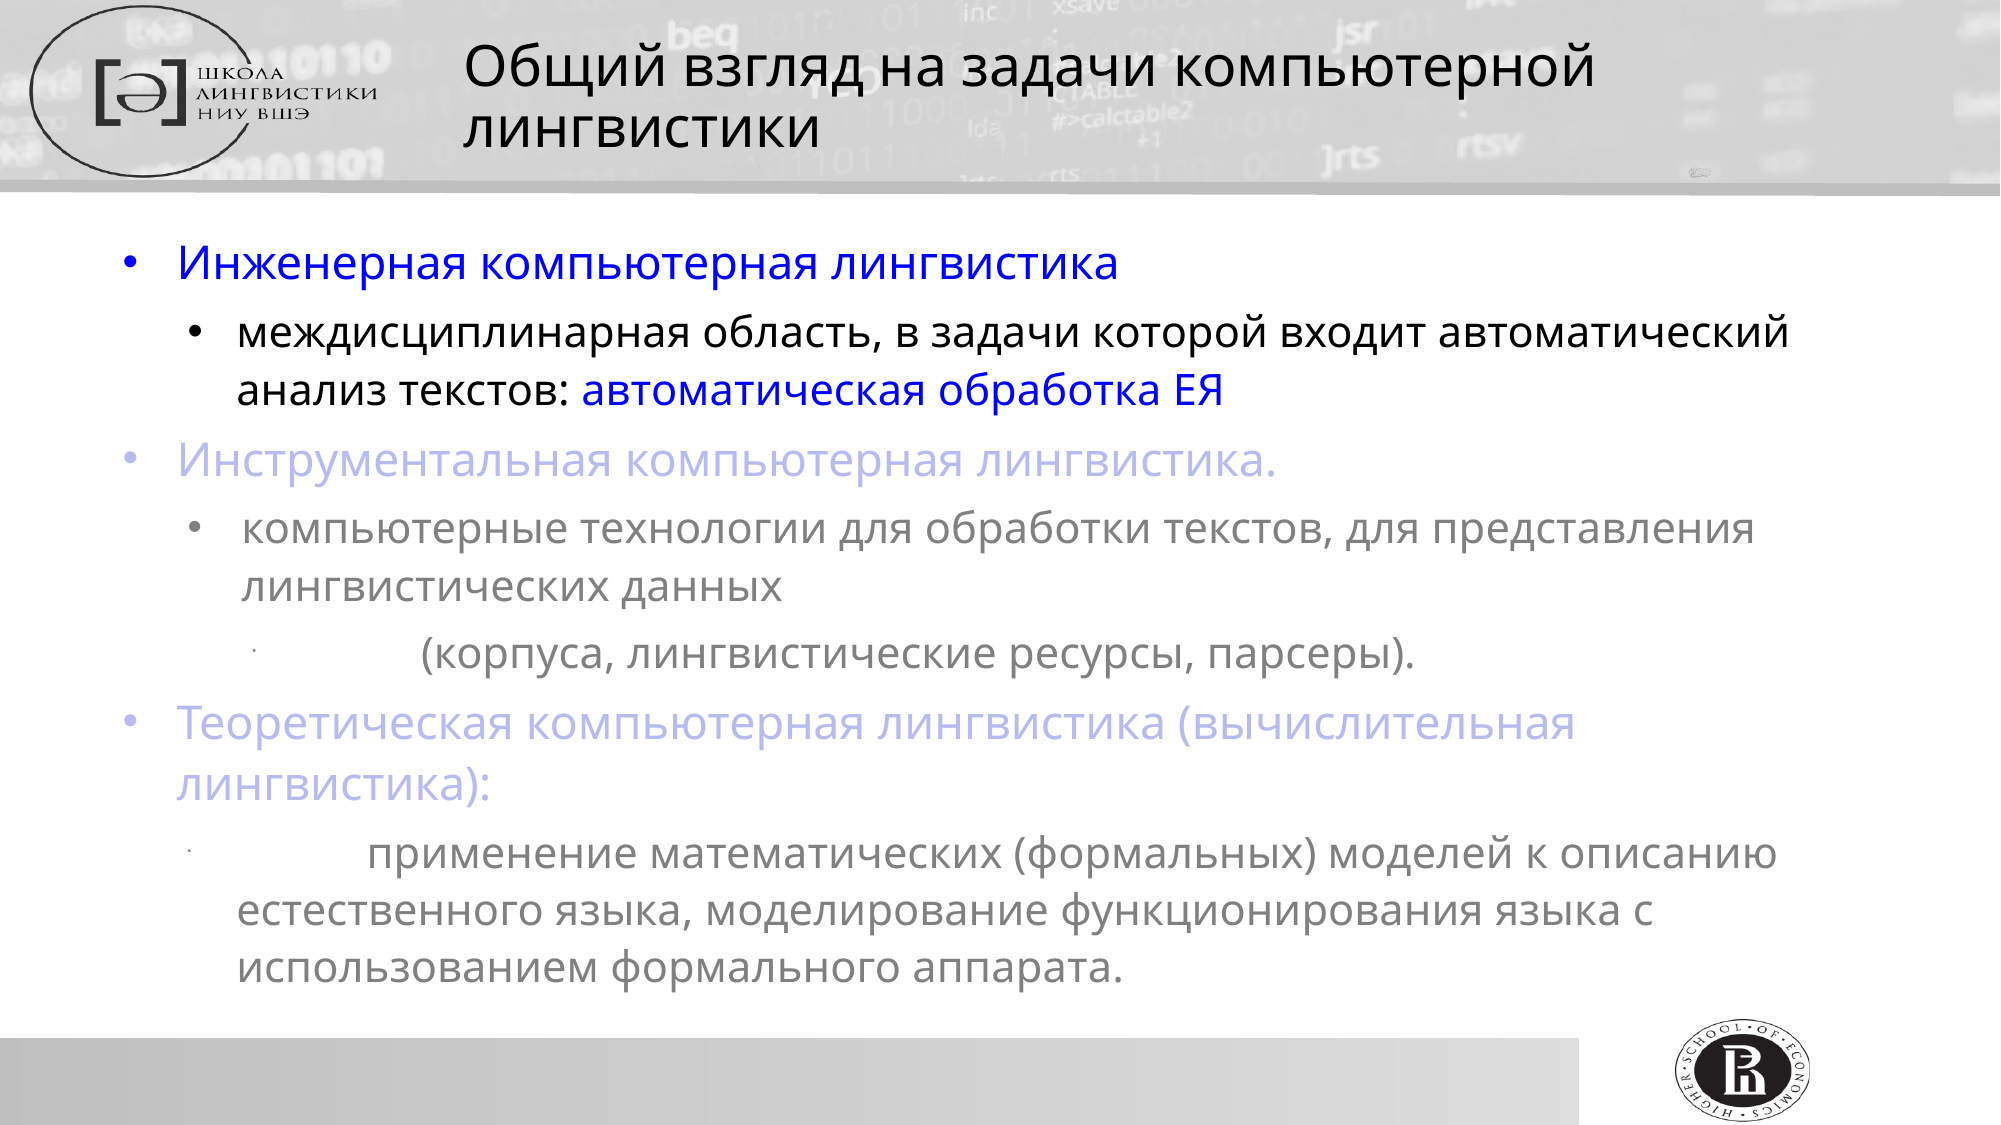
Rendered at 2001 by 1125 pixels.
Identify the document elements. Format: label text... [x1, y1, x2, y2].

title Общий взгляд на задачи компьютерной лингвистики [448, 29, 1857, 169]
text_box Инженерная компьютерная лингвистика междисциплинарная область, в задачи которой входит автоматический анализ текстов: автоматическая обработка ЕЯ Инструментальная компьютерная лингвистика. компьютерные технологии для обработки текстов, для представления лингвистических данных (корпуса, лингвистические ресурсы, парсеры). Теоретическая компьютерная лингвистика (вычислительная лингвистика): применение математических (формальных) моделей к описанию естественного языка, моделирование функционирования языка с использованием формального аппарата. [107, 220, 1857, 1006]
picture [24, 1, 377, 181]
picture [1675, 1019, 1810, 1124]
